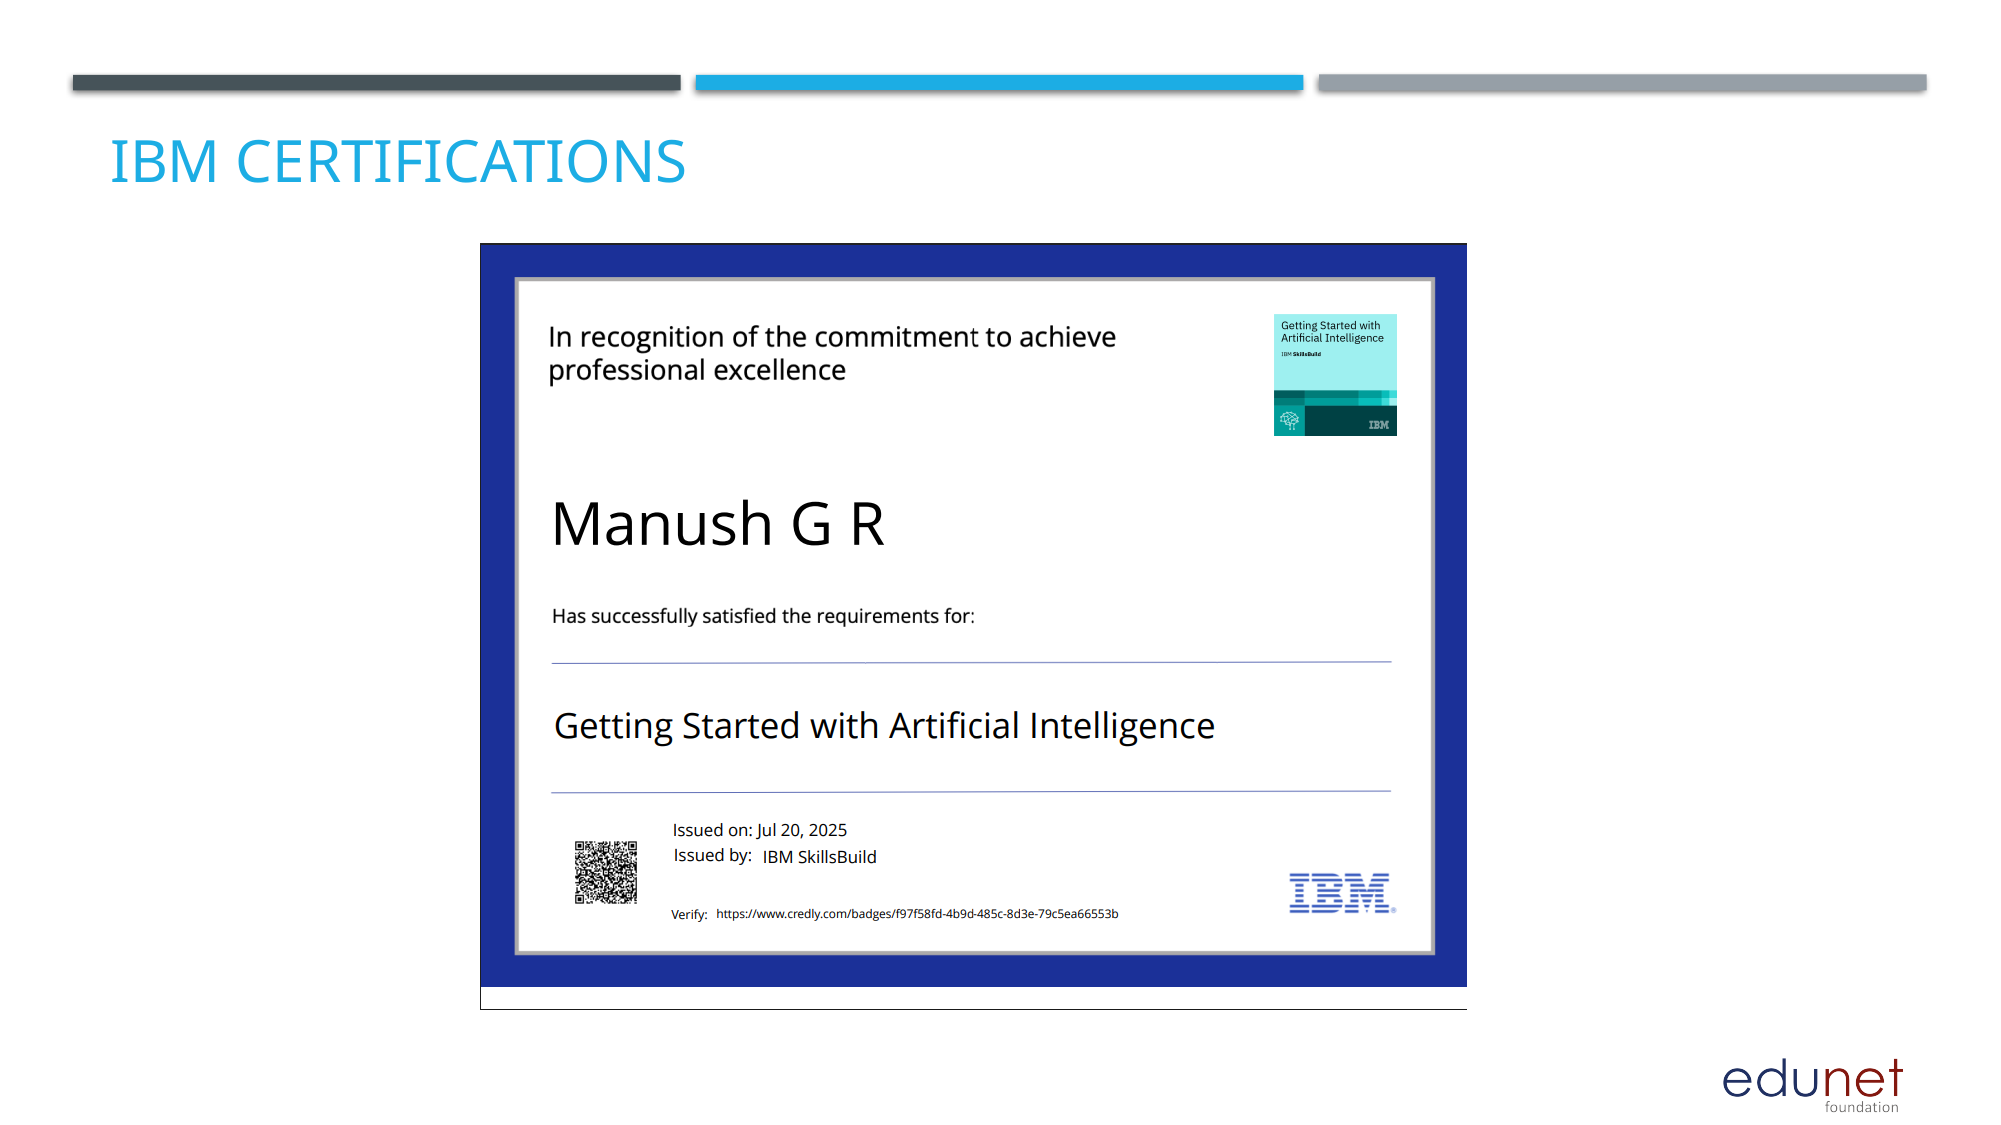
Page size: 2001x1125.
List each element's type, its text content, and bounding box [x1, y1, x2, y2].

picture [1719, 1056, 1905, 1116]
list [480, 242, 1468, 1011]
title IBM Certifications [95, 115, 1905, 203]
